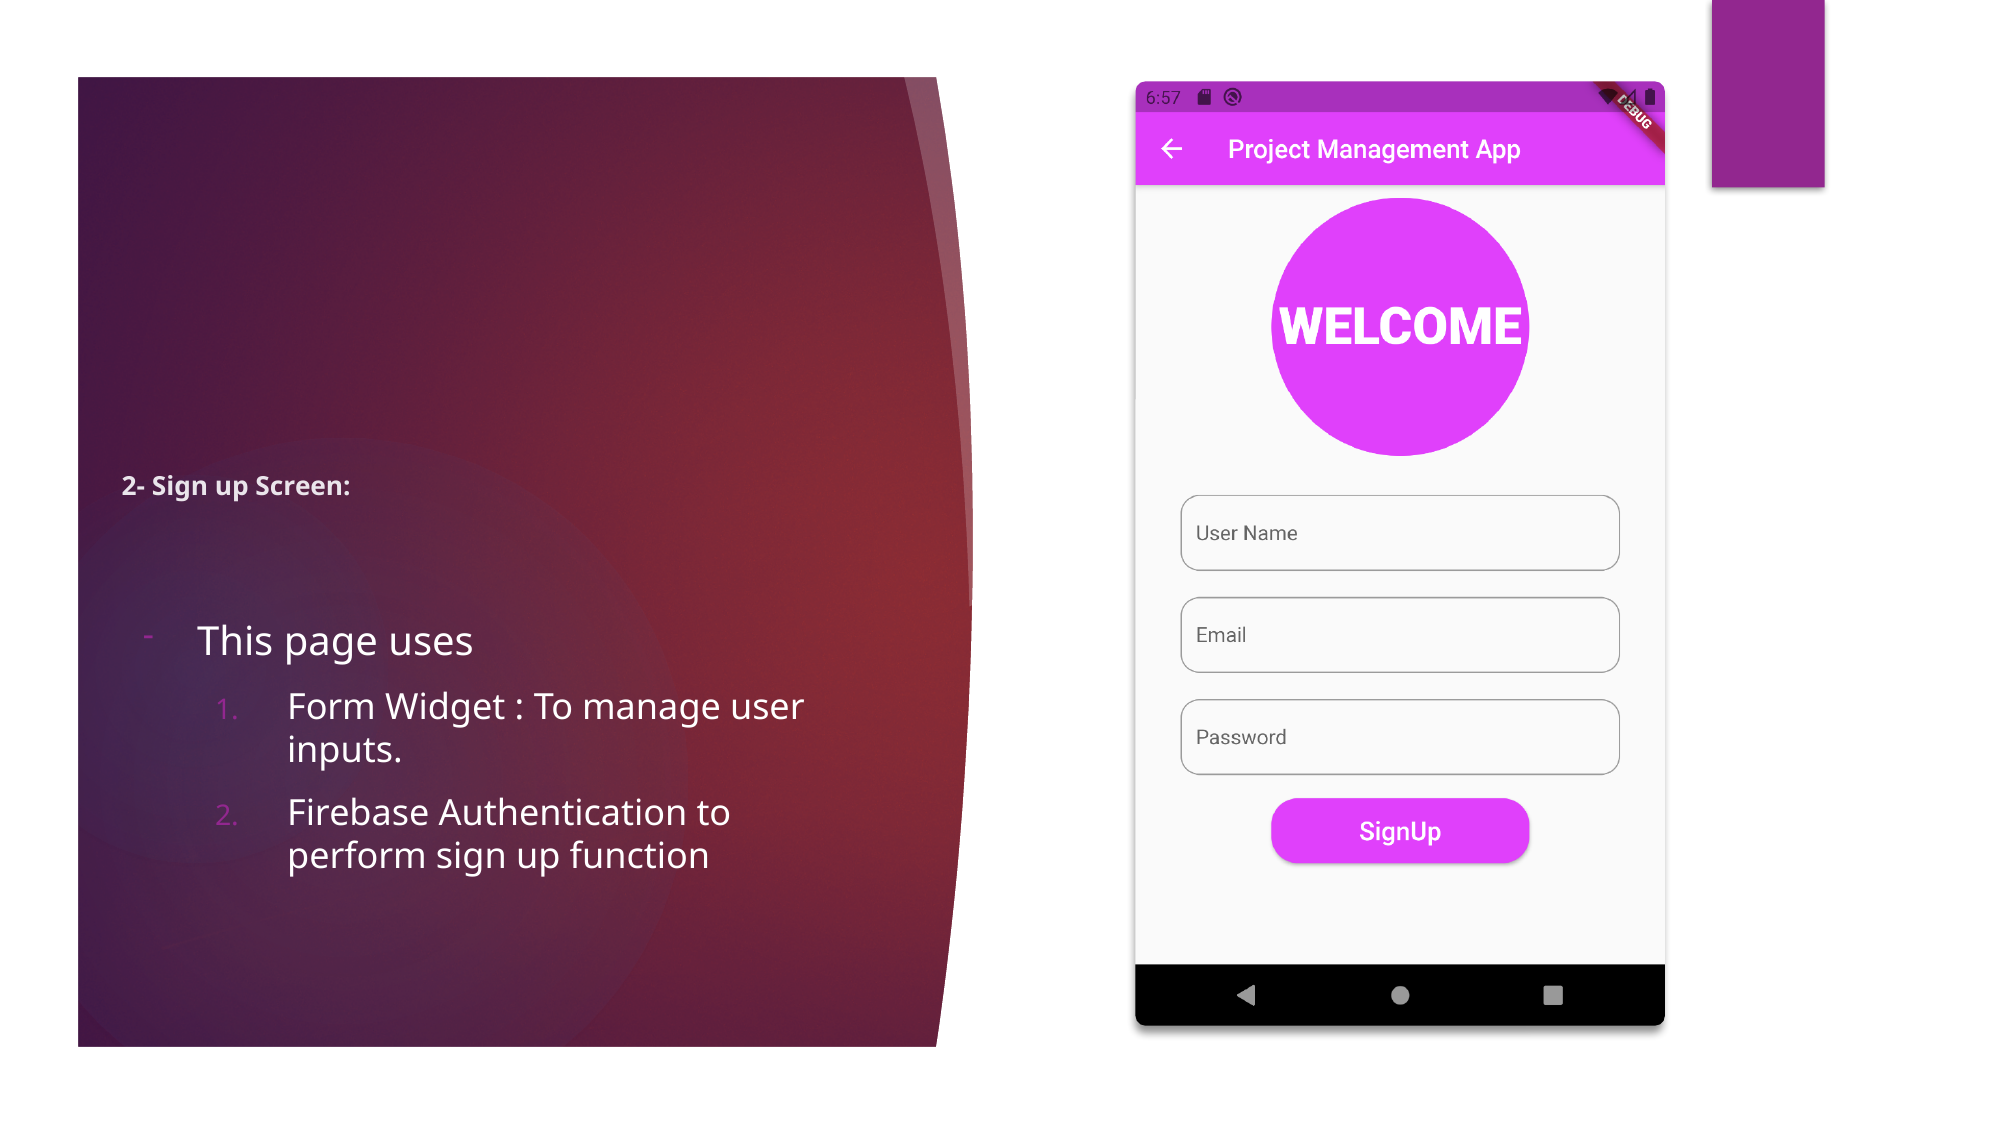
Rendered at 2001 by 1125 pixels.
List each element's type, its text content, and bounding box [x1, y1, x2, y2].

title 2- Sign up Screen: [106, 461, 741, 508]
list This page uses Form Widget : To manage user inputs. Firebase Authentication to perform sign up function [128, 607, 844, 938]
picture [1135, 81, 1666, 1026]
